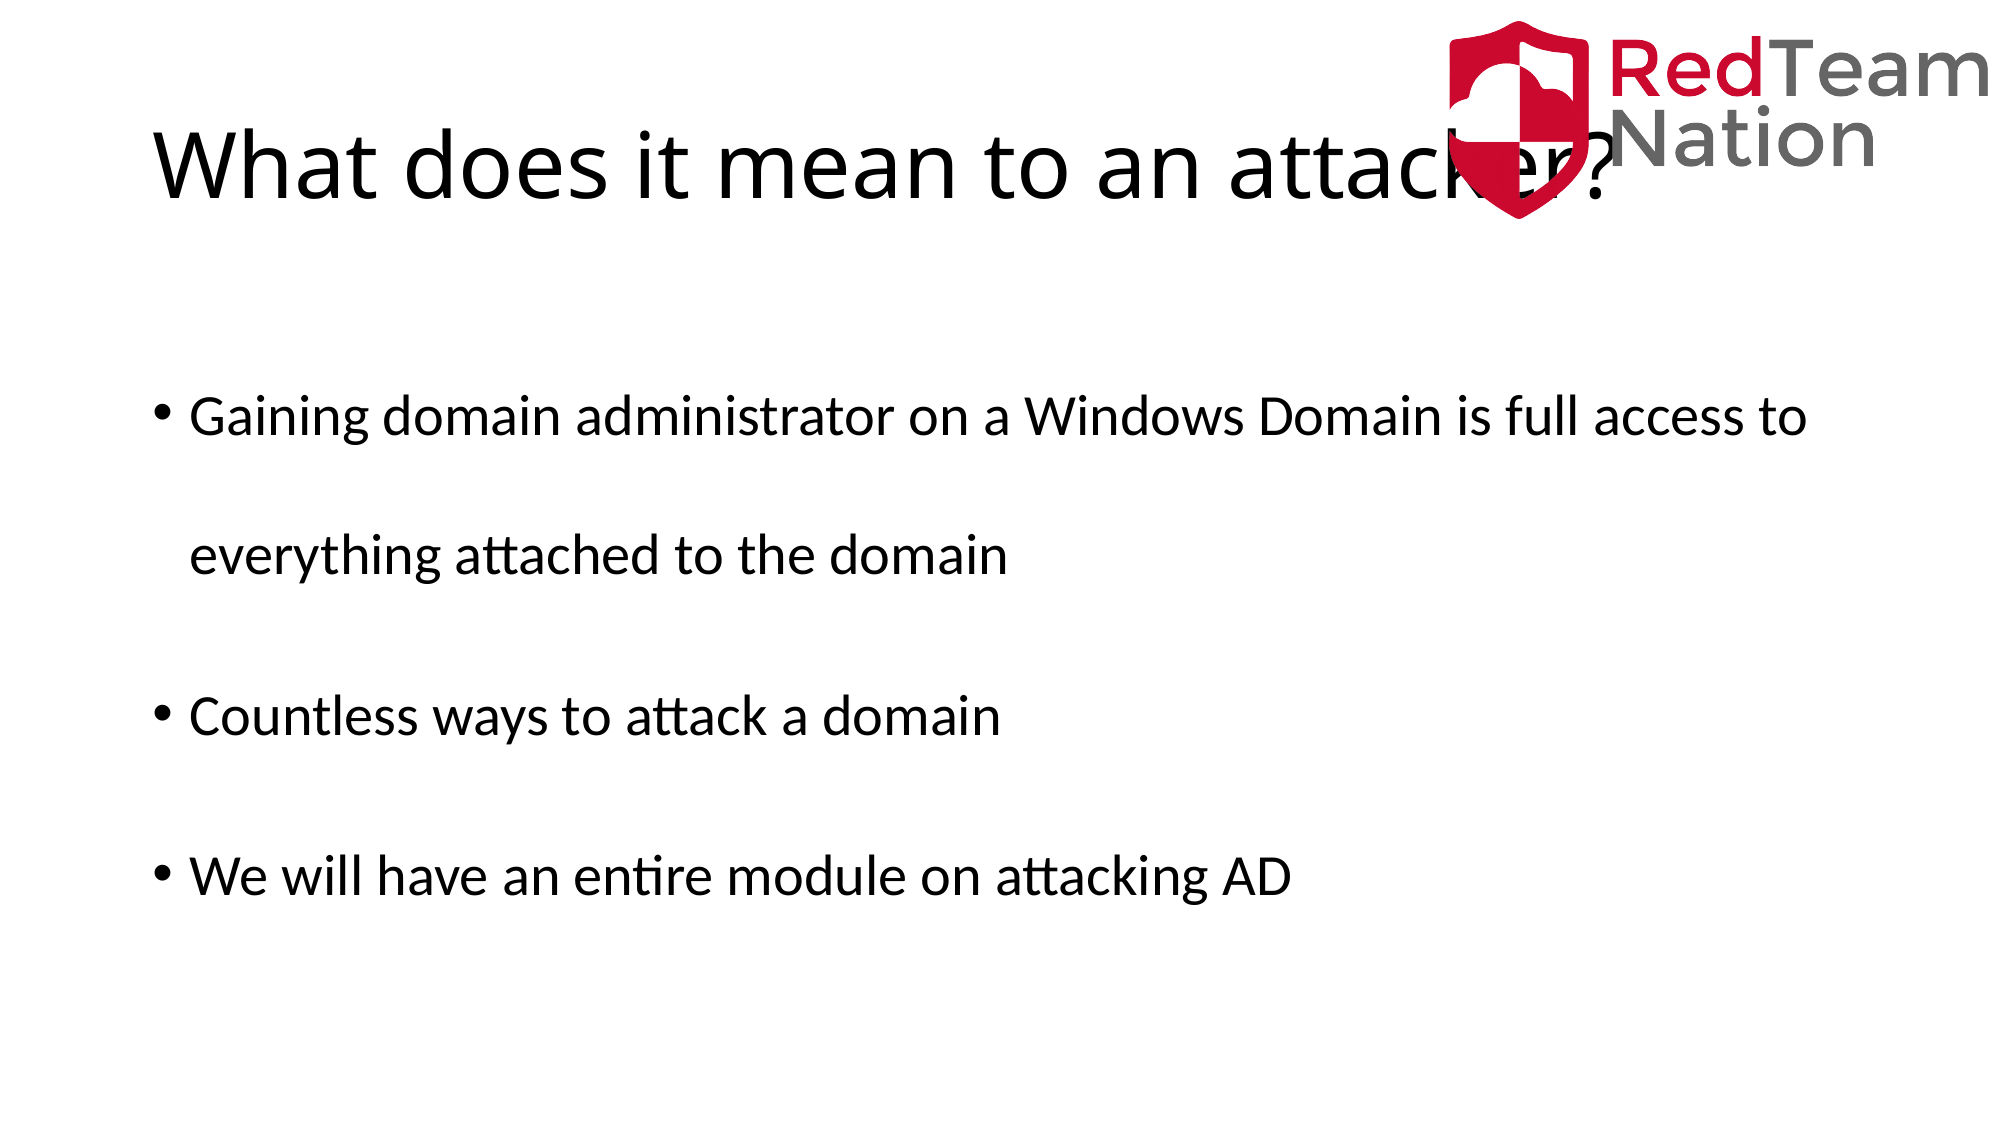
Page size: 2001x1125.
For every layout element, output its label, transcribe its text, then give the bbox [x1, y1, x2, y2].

picture [1449, 21, 1988, 220]
list Gaining domain administrator on a Windows Domain is full access to everything attached to the domain Countless ways to attack a domain We will have an entire module on attacking AD [137, 299, 1863, 1014]
title What does it mean to an attacker? [137, 59, 1863, 278]
